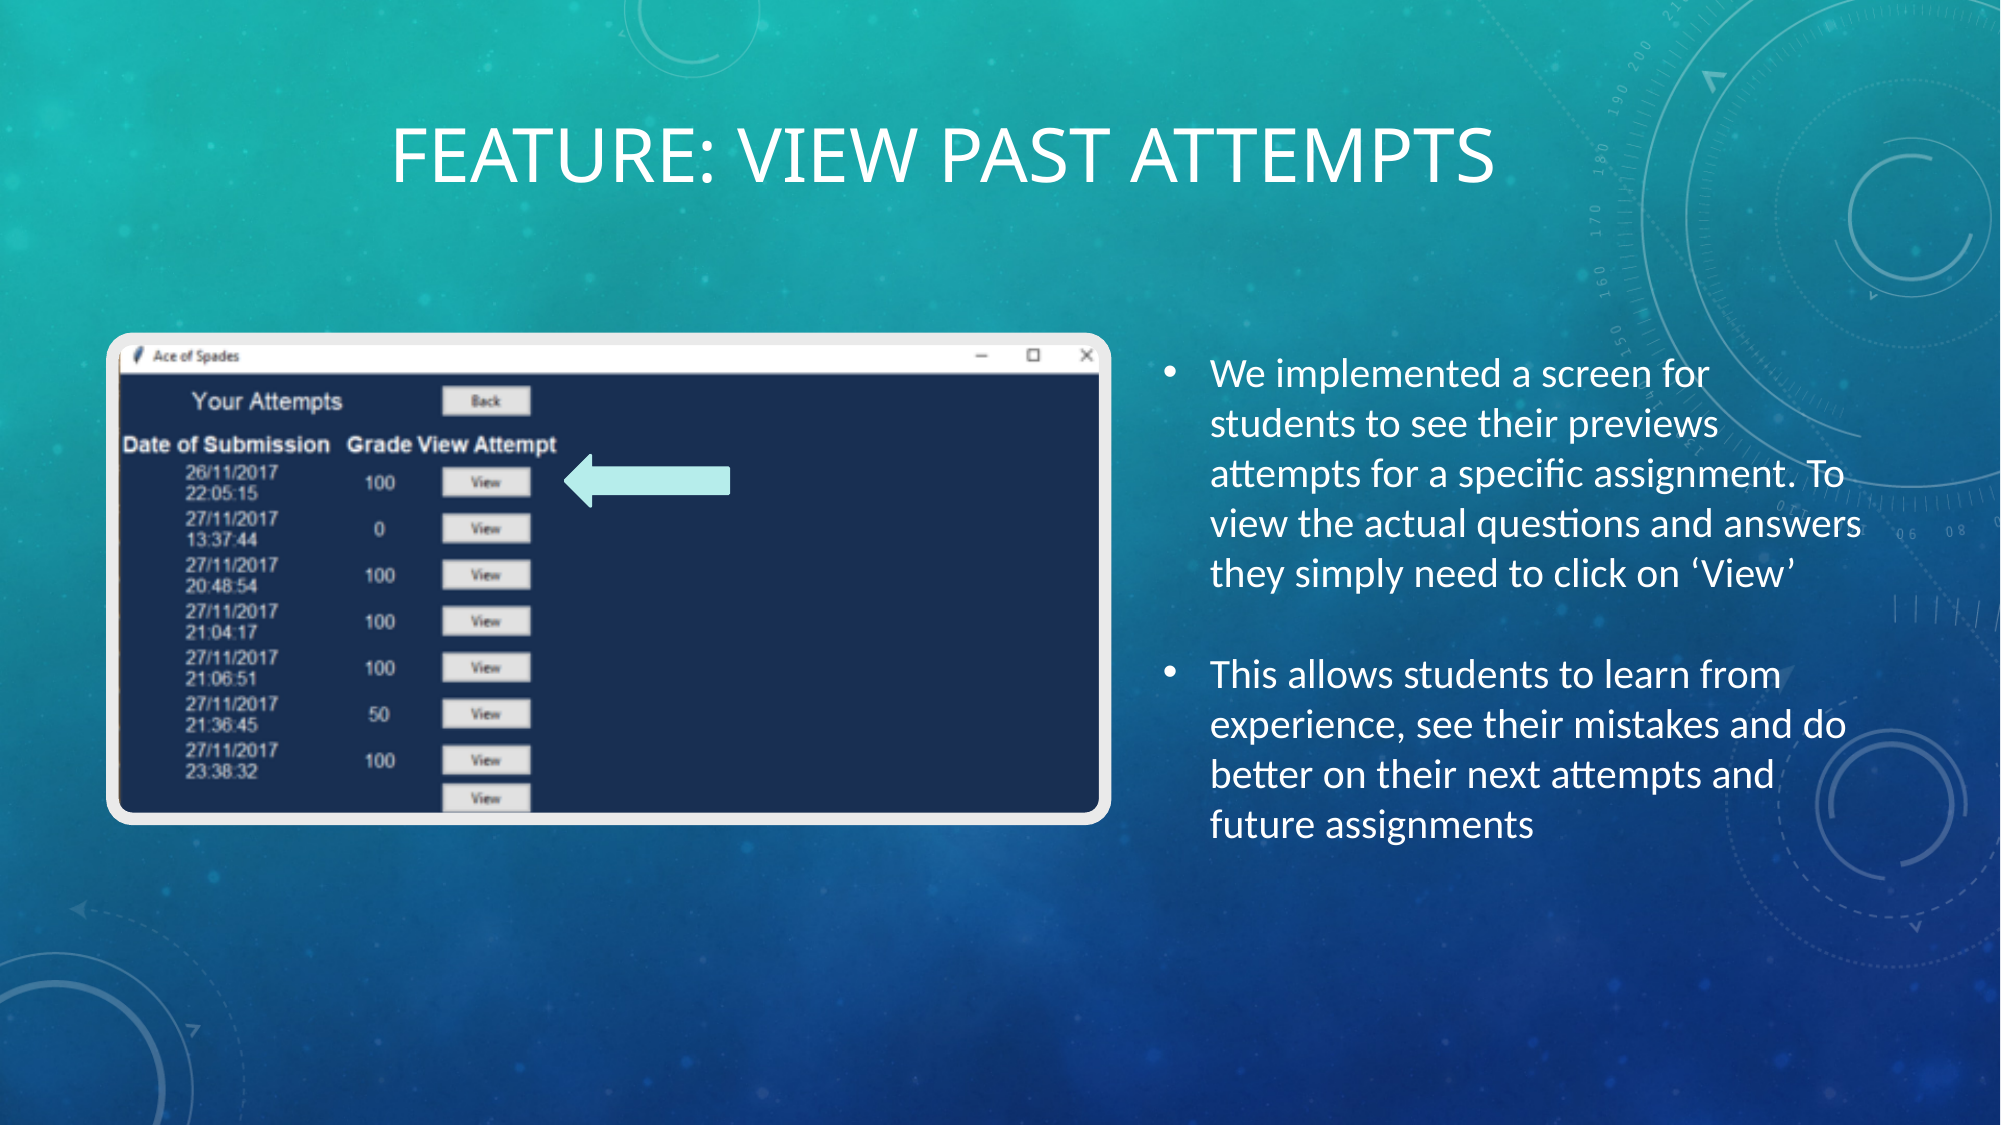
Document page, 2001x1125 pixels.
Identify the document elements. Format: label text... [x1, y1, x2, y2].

text_box We implemented a screen for students to see their previews attempts for a specific assignment. To view the actual questions and answers they simply need to click on ‘View’ This allows students to learn from experience, see their mistakes and do better on their next attempts and future assignments [1148, 338, 1878, 854]
picture [0, 0, 2001, 1125]
title FEATURE: VIEW PAST ATTEMPTS [112, 99, 1775, 339]
